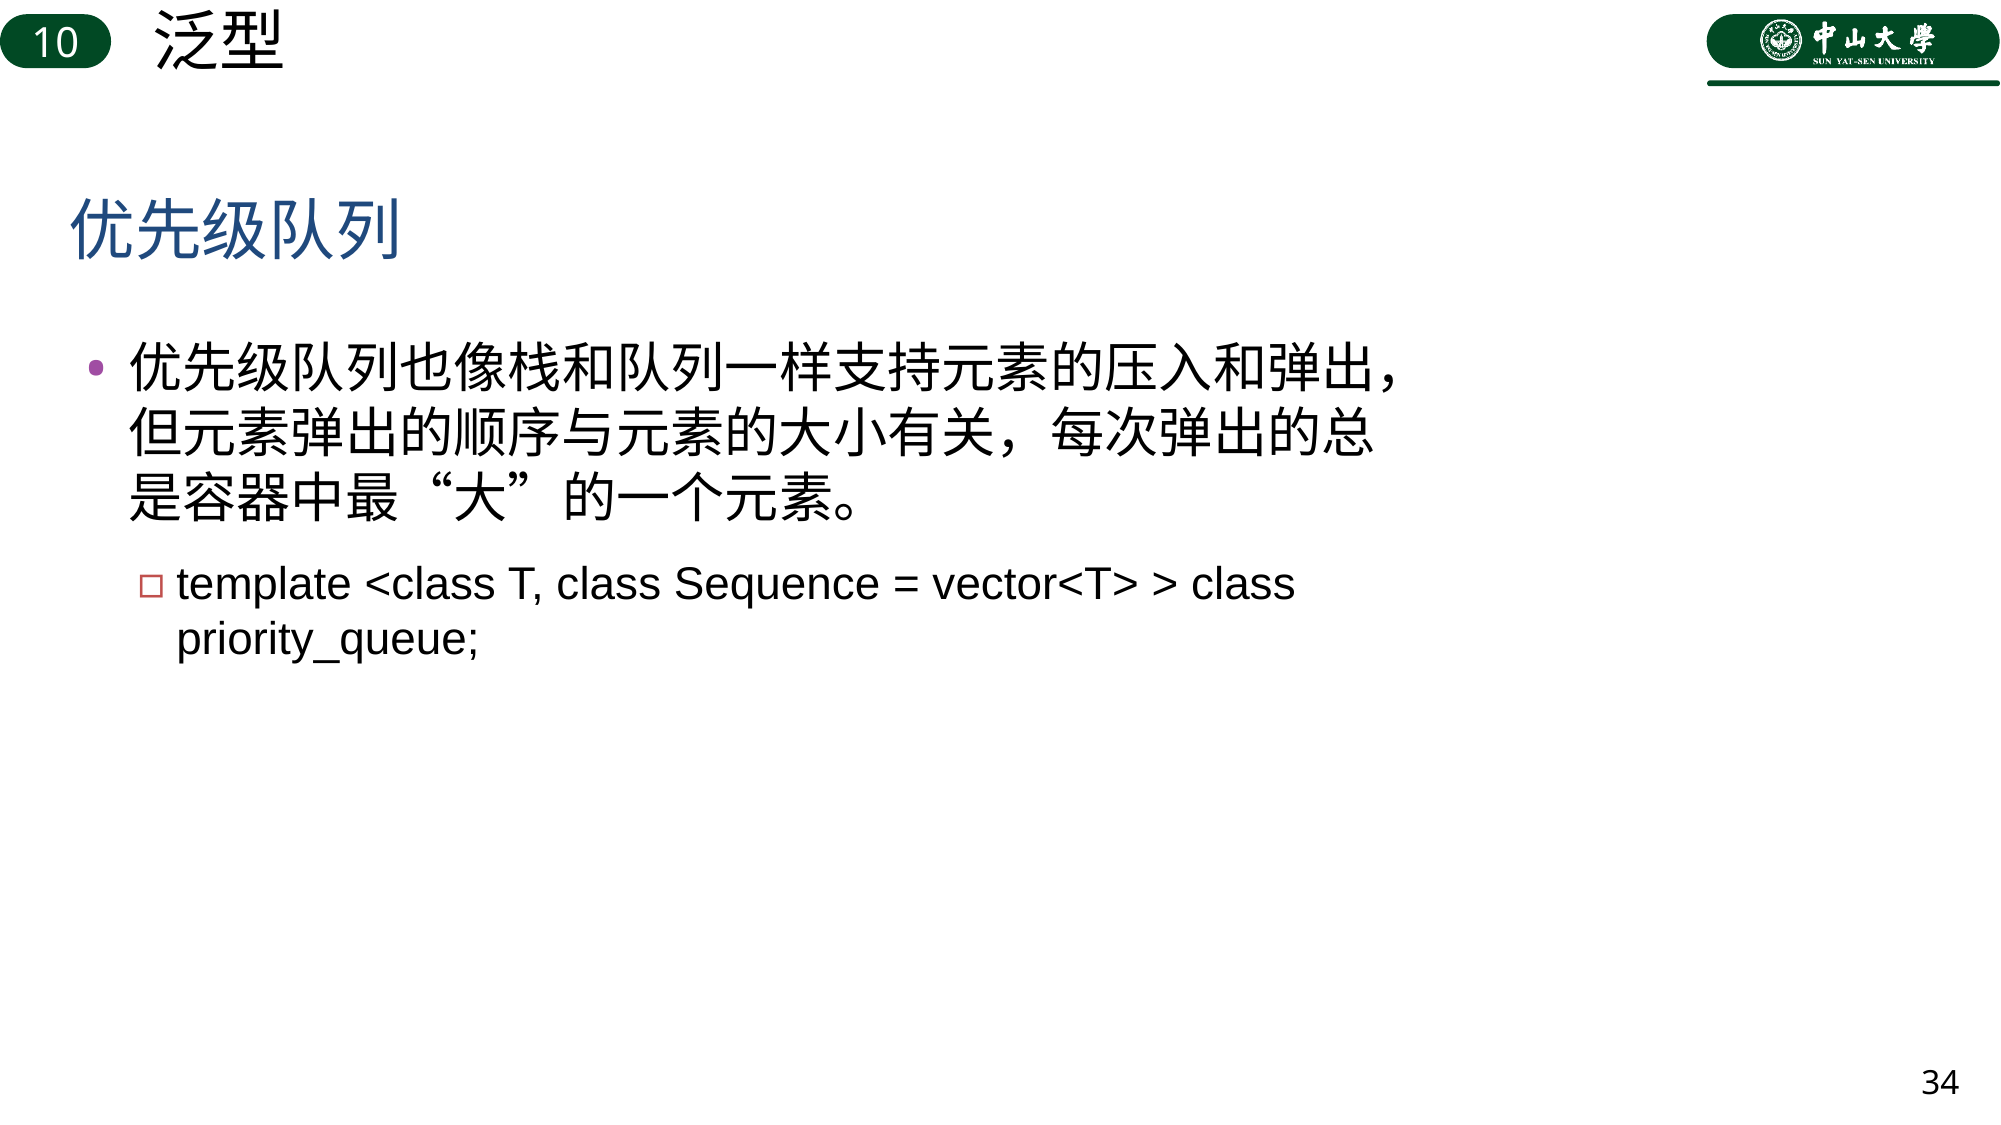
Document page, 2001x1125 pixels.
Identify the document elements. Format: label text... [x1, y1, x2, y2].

text_box 优先级队列 [53, 161, 1404, 295]
text_box 泛型 [137, 0, 302, 87]
slide_number 34 [1901, 1053, 1975, 1114]
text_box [1706, 14, 2000, 87]
text_box 10 [0, 13, 113, 70]
picture [1749, 8, 1957, 82]
text_box 优先级队列也像栈和队列一样支持元素的压入和弹出，但元素弹出的顺序与元素的大小有关，每次弹出的总是容器中最“大”的一个元素。 template <class T, class Sequence = vector<T> > class priority_queue; [53, 326, 1425, 1094]
